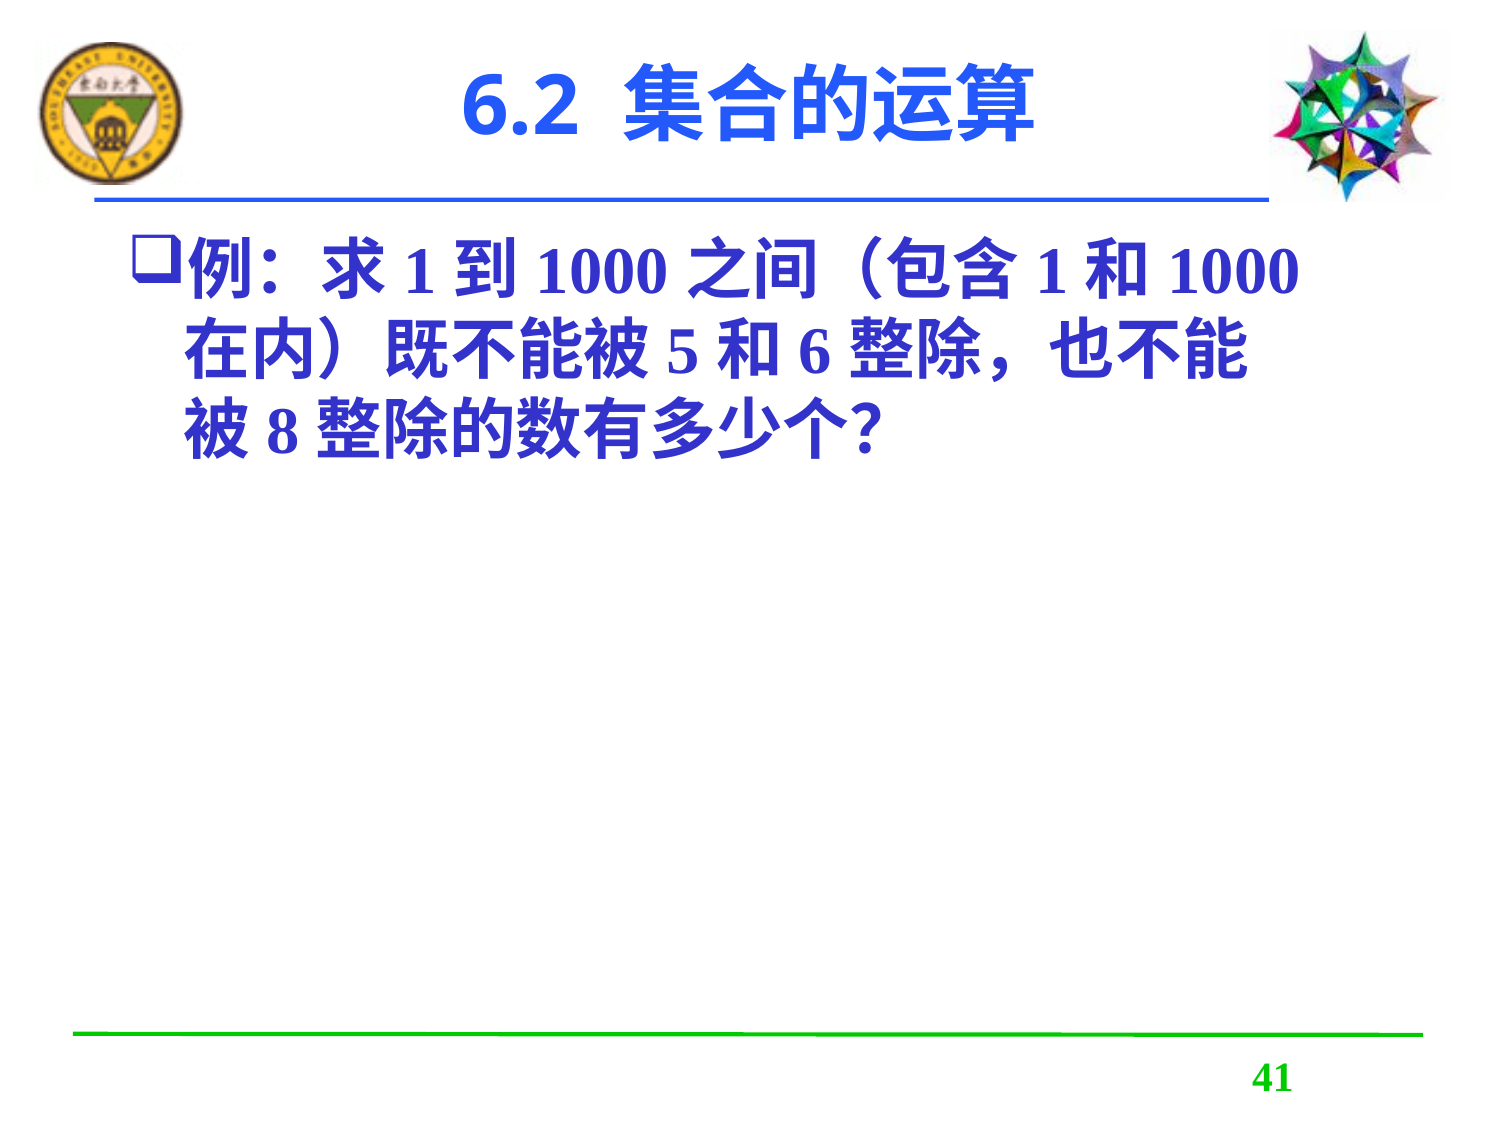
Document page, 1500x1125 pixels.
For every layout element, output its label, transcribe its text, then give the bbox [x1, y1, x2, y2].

title 6.2 集合的运算 [111, 6, 1388, 196]
picture [1269, 30, 1451, 202]
picture [29, 42, 111, 185]
list 例：求1到1000之间（包含1和1000在内）既不能被5和6整除，也不能被8整除的数有多少个？ [111, 219, 1318, 1024]
